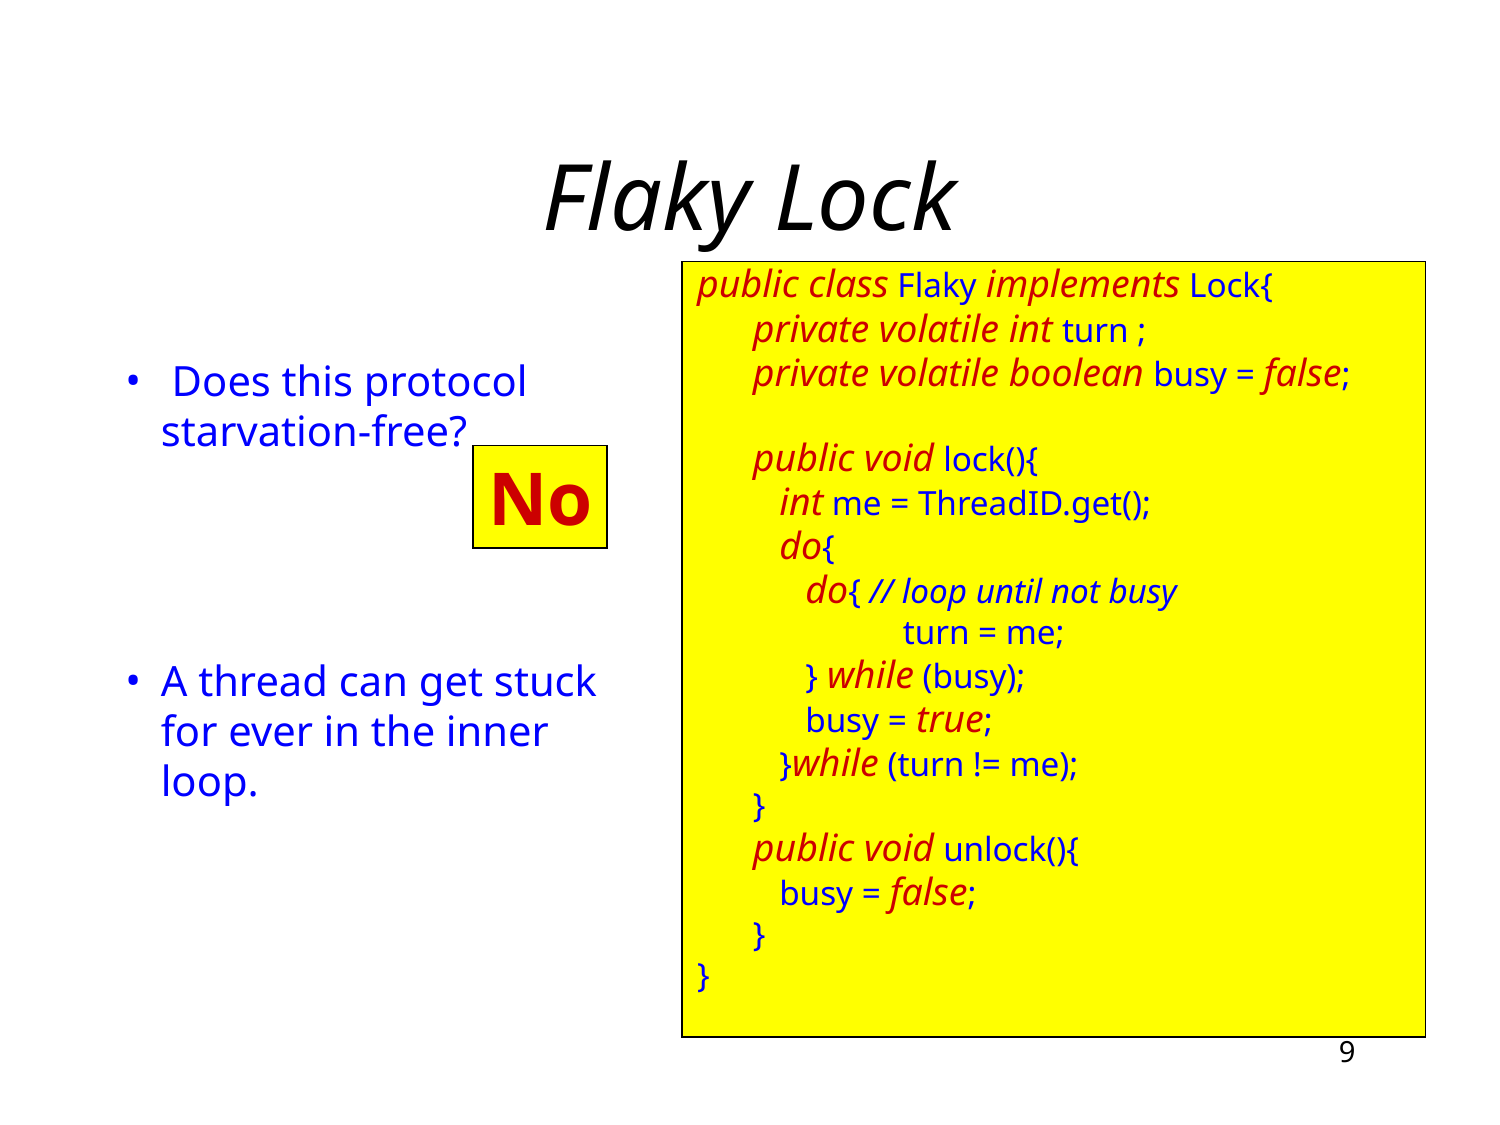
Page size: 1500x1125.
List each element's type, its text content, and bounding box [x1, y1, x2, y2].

title Flaky Lock [112, 99, 1388, 288]
list public class Flaky implements Lock{ private volatile int turn ; private volatile boolean busy = false; public void lock(){ int me = ThreadID.get(); do{ do{ // loop until not busy turn = me; } while (busy); busy = true; }while (turn != me); } public void unlock(){ busy = false; } } [682, 261, 1426, 1037]
slide_number 9 [1058, 1037, 1371, 1101]
text_box Does this protocol starvation-free? A thread can get stuck for ever in the inner loop. [110, 346, 653, 813]
text_box No [473, 445, 608, 549]
